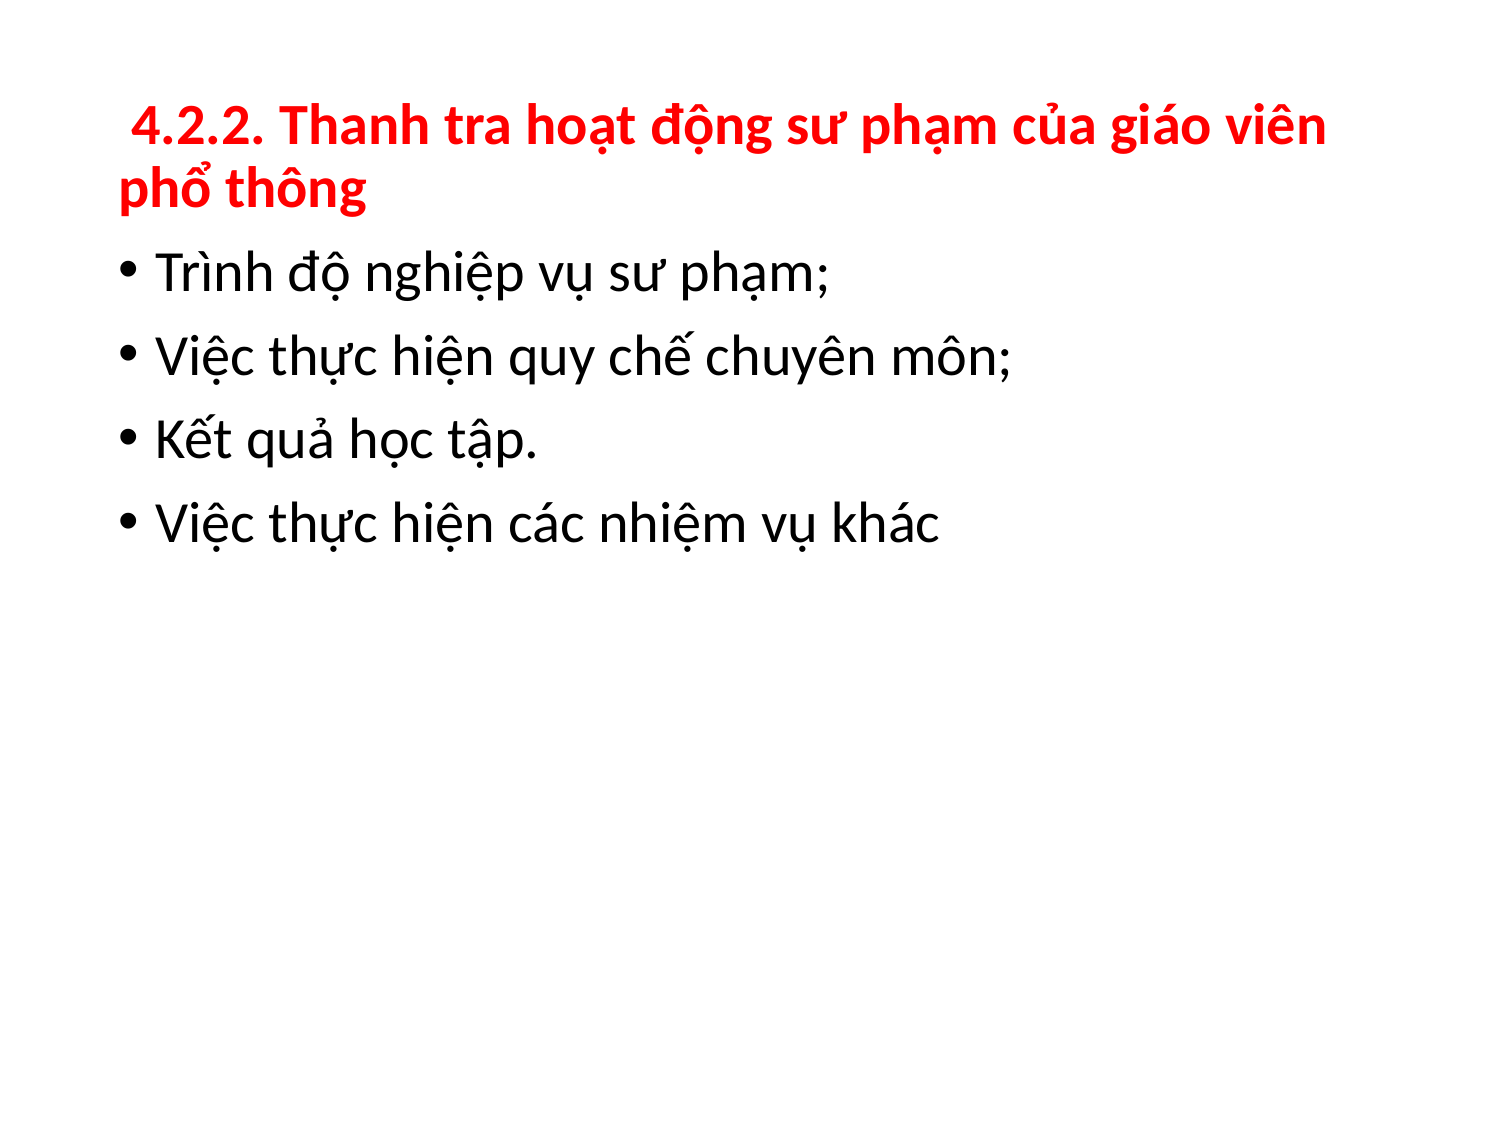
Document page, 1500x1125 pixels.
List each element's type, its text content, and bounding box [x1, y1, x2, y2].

list 4.2.2. Thanh tra hoạt động sư phạm của giáo viên phổ thông Trình độ nghiệp vụ sư phạm; Việc thực hiện quy chế chuyên môn; Kết quả học tập. Việc thực hiện các nhiệm vụ khác [103, 86, 1397, 1014]
